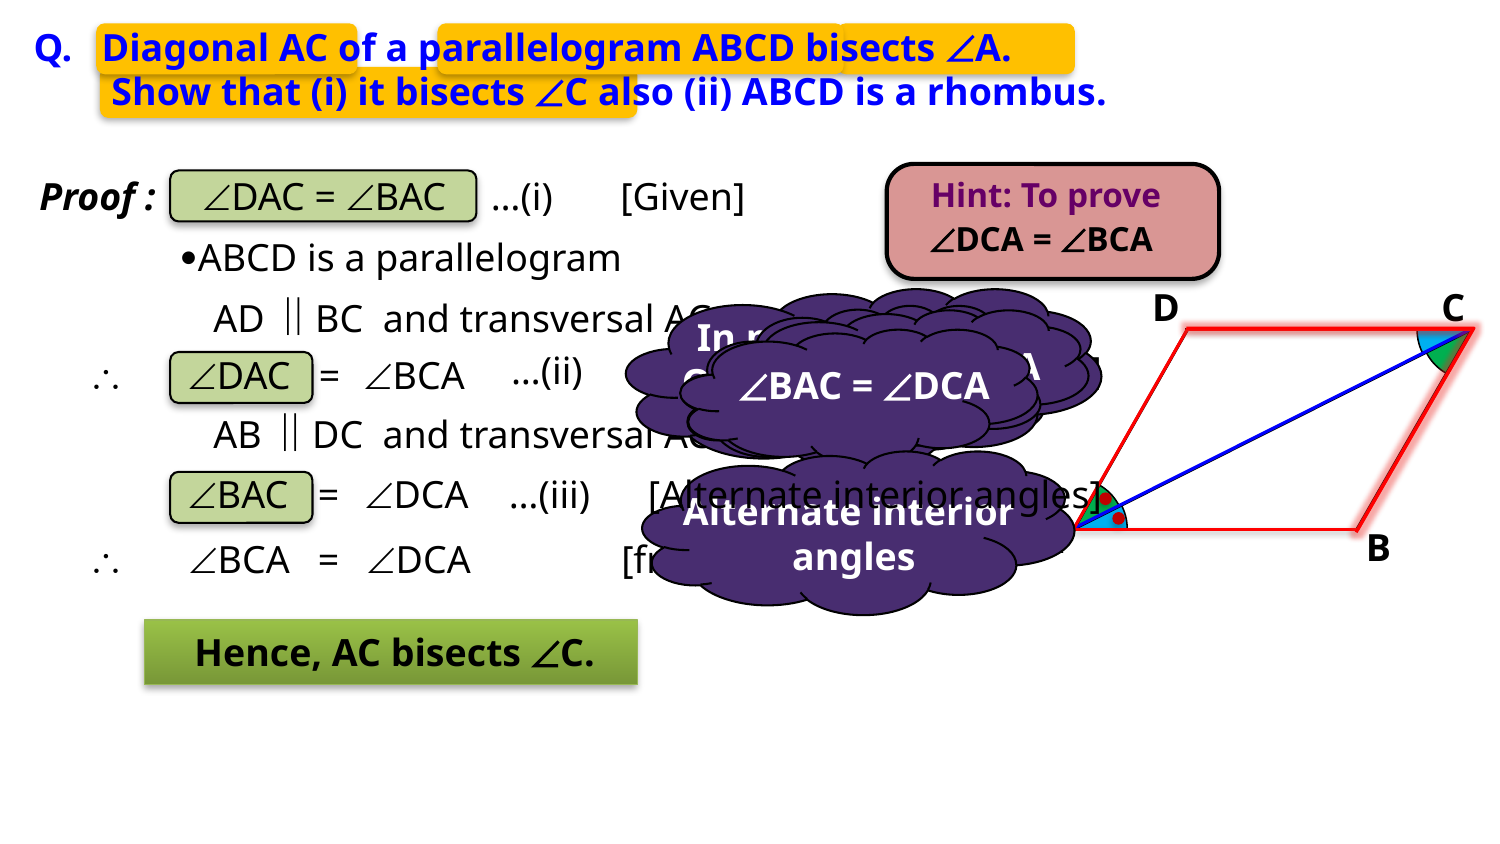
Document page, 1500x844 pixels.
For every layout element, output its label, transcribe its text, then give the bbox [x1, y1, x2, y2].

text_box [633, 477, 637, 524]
text_box DCA [349, 464, 484, 524]
text_box B [1351, 540, 1407, 577]
text_box [884, 161, 1218, 281]
text_box DCA = BCA [915, 210, 1288, 266]
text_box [680, 328, 1038, 449]
text_box [462, 168, 475, 224]
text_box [1356, 328, 1474, 531]
text_box Hence, AC bisects C. [179, 621, 610, 682]
text_box [from (i), (ii) and (iii)] [606, 528, 637, 589]
text_box BAC [173, 463, 303, 524]
text_box Show that (i) it bisects C also (ii) ABCD is a rhombus. [96, 61, 1210, 121]
text_box = [303, 528, 352, 589]
text_box  [74, 528, 137, 589]
text_box ABCD is a parallelogram [167, 226, 688, 287]
text_box D [1137, 290, 1195, 325]
text_box DAC [173, 344, 304, 405]
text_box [625, 288, 1102, 469]
text_box [168, 471, 173, 524]
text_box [731, 309, 1089, 446]
text_box BCA [349, 347, 480, 403]
text_box BCA [174, 528, 303, 589]
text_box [1191, 338, 1351, 529]
text_box [144, 619, 638, 685]
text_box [1078, 328, 1188, 529]
text_box DCA [352, 528, 486, 589]
text_box [171, 168, 187, 224]
text_box Proof : [24, 165, 171, 226]
text_box = [304, 347, 349, 403]
text_box DAC = BAC [187, 165, 462, 226]
text_box [Given] [605, 165, 761, 226]
text_box Hint: To prove [916, 166, 1266, 210]
text_box Q. Diagonal AC of a parallelogram ABCD bisects A. [18, 16, 1363, 76]
text_box AB  DC and transversal AC [198, 403, 620, 464]
text_box [168, 351, 173, 404]
text_box AD  BC and transversal AC [198, 287, 626, 347]
text_box …(iii) [493, 464, 606, 524]
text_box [642, 450, 1075, 615]
text_box  [74, 344, 137, 405]
text_box = [303, 464, 349, 524]
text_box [729, 305, 1026, 310]
text_box C [1426, 276, 1481, 321]
text_box …(ii) [496, 339, 598, 400]
text_box …(i) [475, 165, 568, 226]
